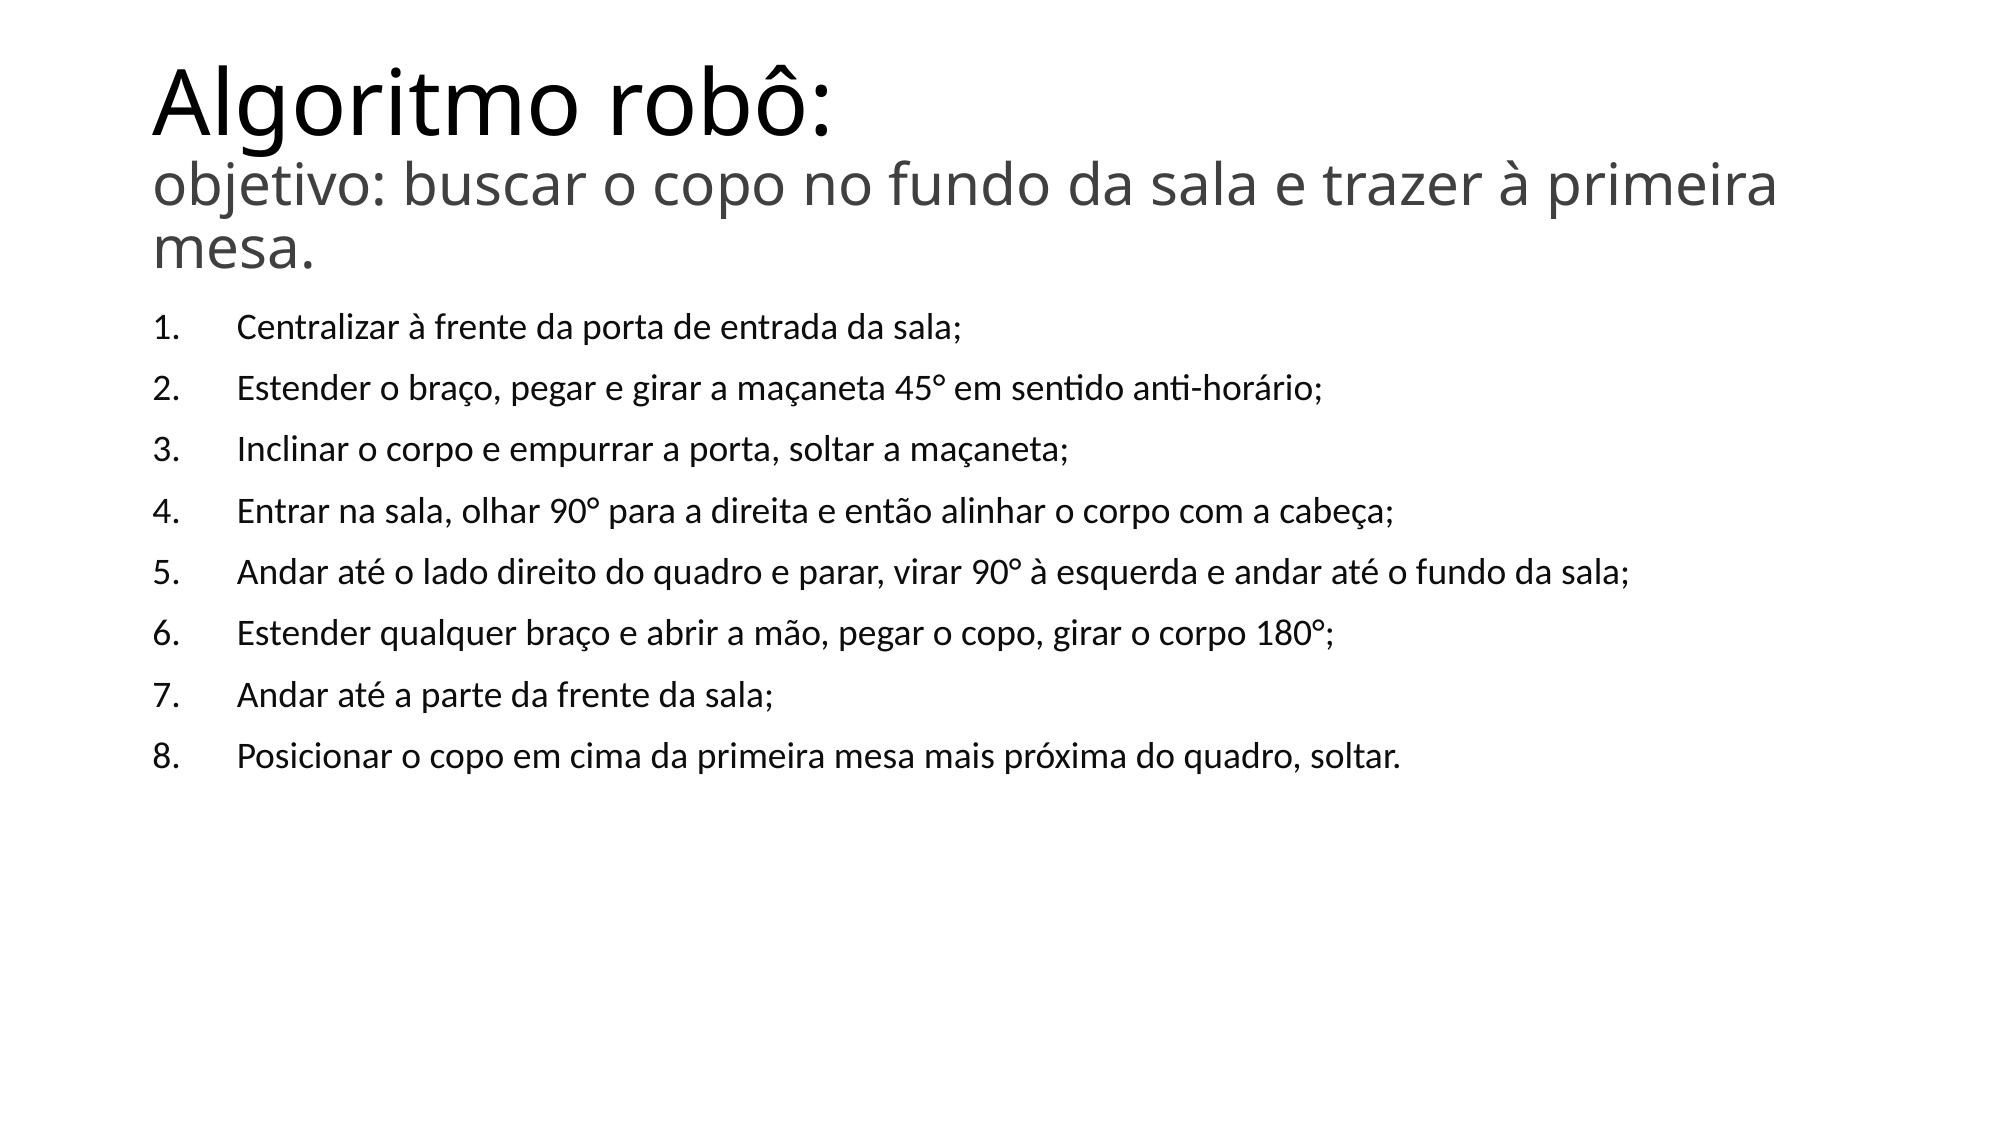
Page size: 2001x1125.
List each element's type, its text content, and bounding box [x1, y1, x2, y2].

list Centralizar à frente da porta de entrada da sala; Estender o braço, pegar e girar a maçaneta 45° em sentido anti-horário; Inclinar o corpo e empurrar a porta, soltar a maçaneta; Entrar na sala, olhar 90° para a direita e então alinhar o corpo com a cabeça; Andar até o lado direito do quadro e parar, virar 90° à esquerda e andar até o fundo da sala; Estender qualquer braço e abrir a mão, pegar o copo, girar o corpo 180°; Andar até a parte da frente da sala; Posicionar o copo em cima da primeira mesa mais próxima do quadro, soltar. [137, 299, 1863, 1014]
title Algoritmo robô: objetivo: buscar o copo no fundo da sala e trazer à primeira mesa. [137, 59, 1863, 278]
